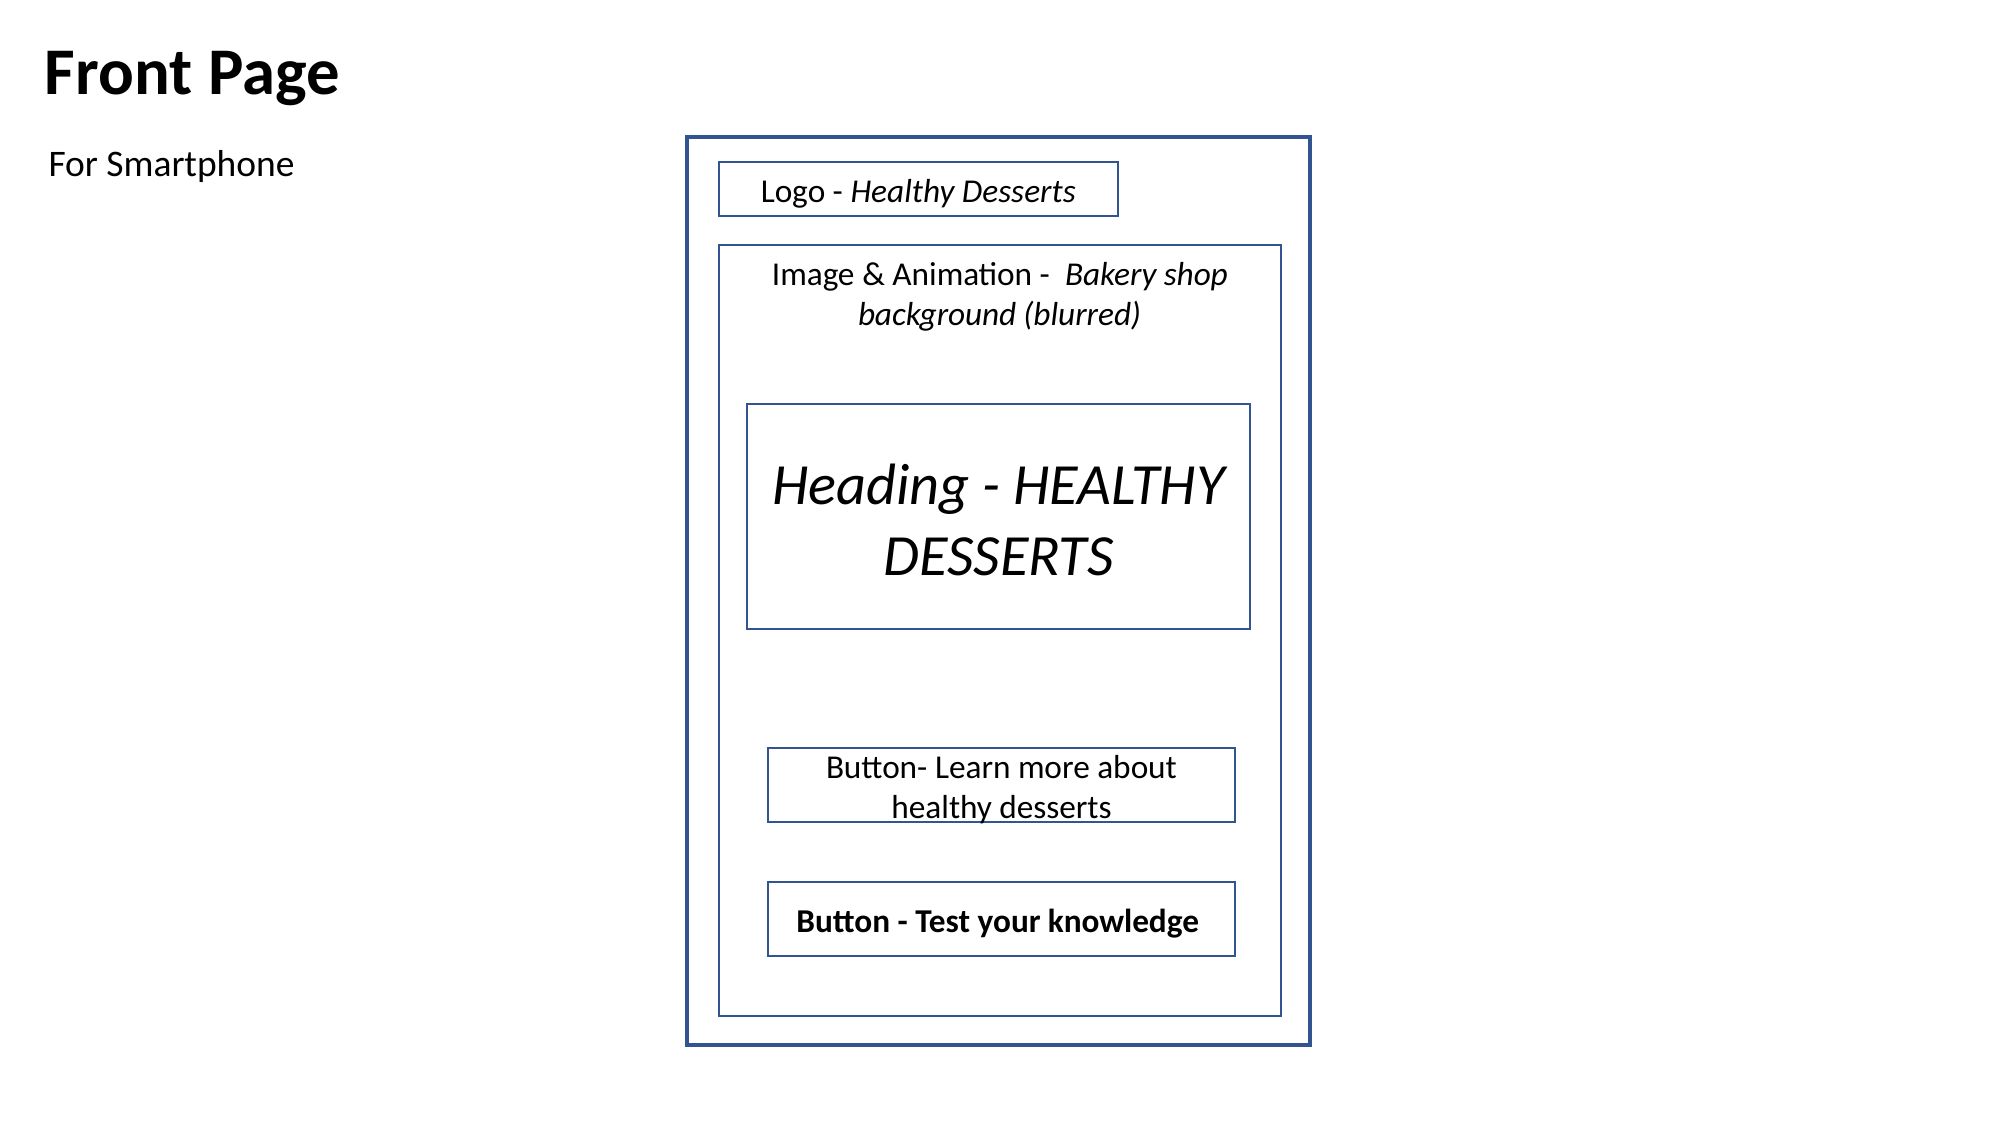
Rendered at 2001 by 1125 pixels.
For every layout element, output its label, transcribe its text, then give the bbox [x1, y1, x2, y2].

text_box For Smartphone [33, 131, 319, 192]
text_box Heading - HEALTHY DESSERTS [746, 403, 1251, 630]
text_box Button - Test your knowledge [767, 881, 1236, 957]
text_box Logo - Healthy Desserts [718, 161, 1119, 217]
text_box Button- Learn more about healthy desserts [767, 747, 1236, 823]
text_box Image & Animation - Bakery shop background (blurred) [718, 244, 1282, 1017]
text_box Front Page [30, 20, 355, 116]
text_box [686, 136, 1311, 1046]
